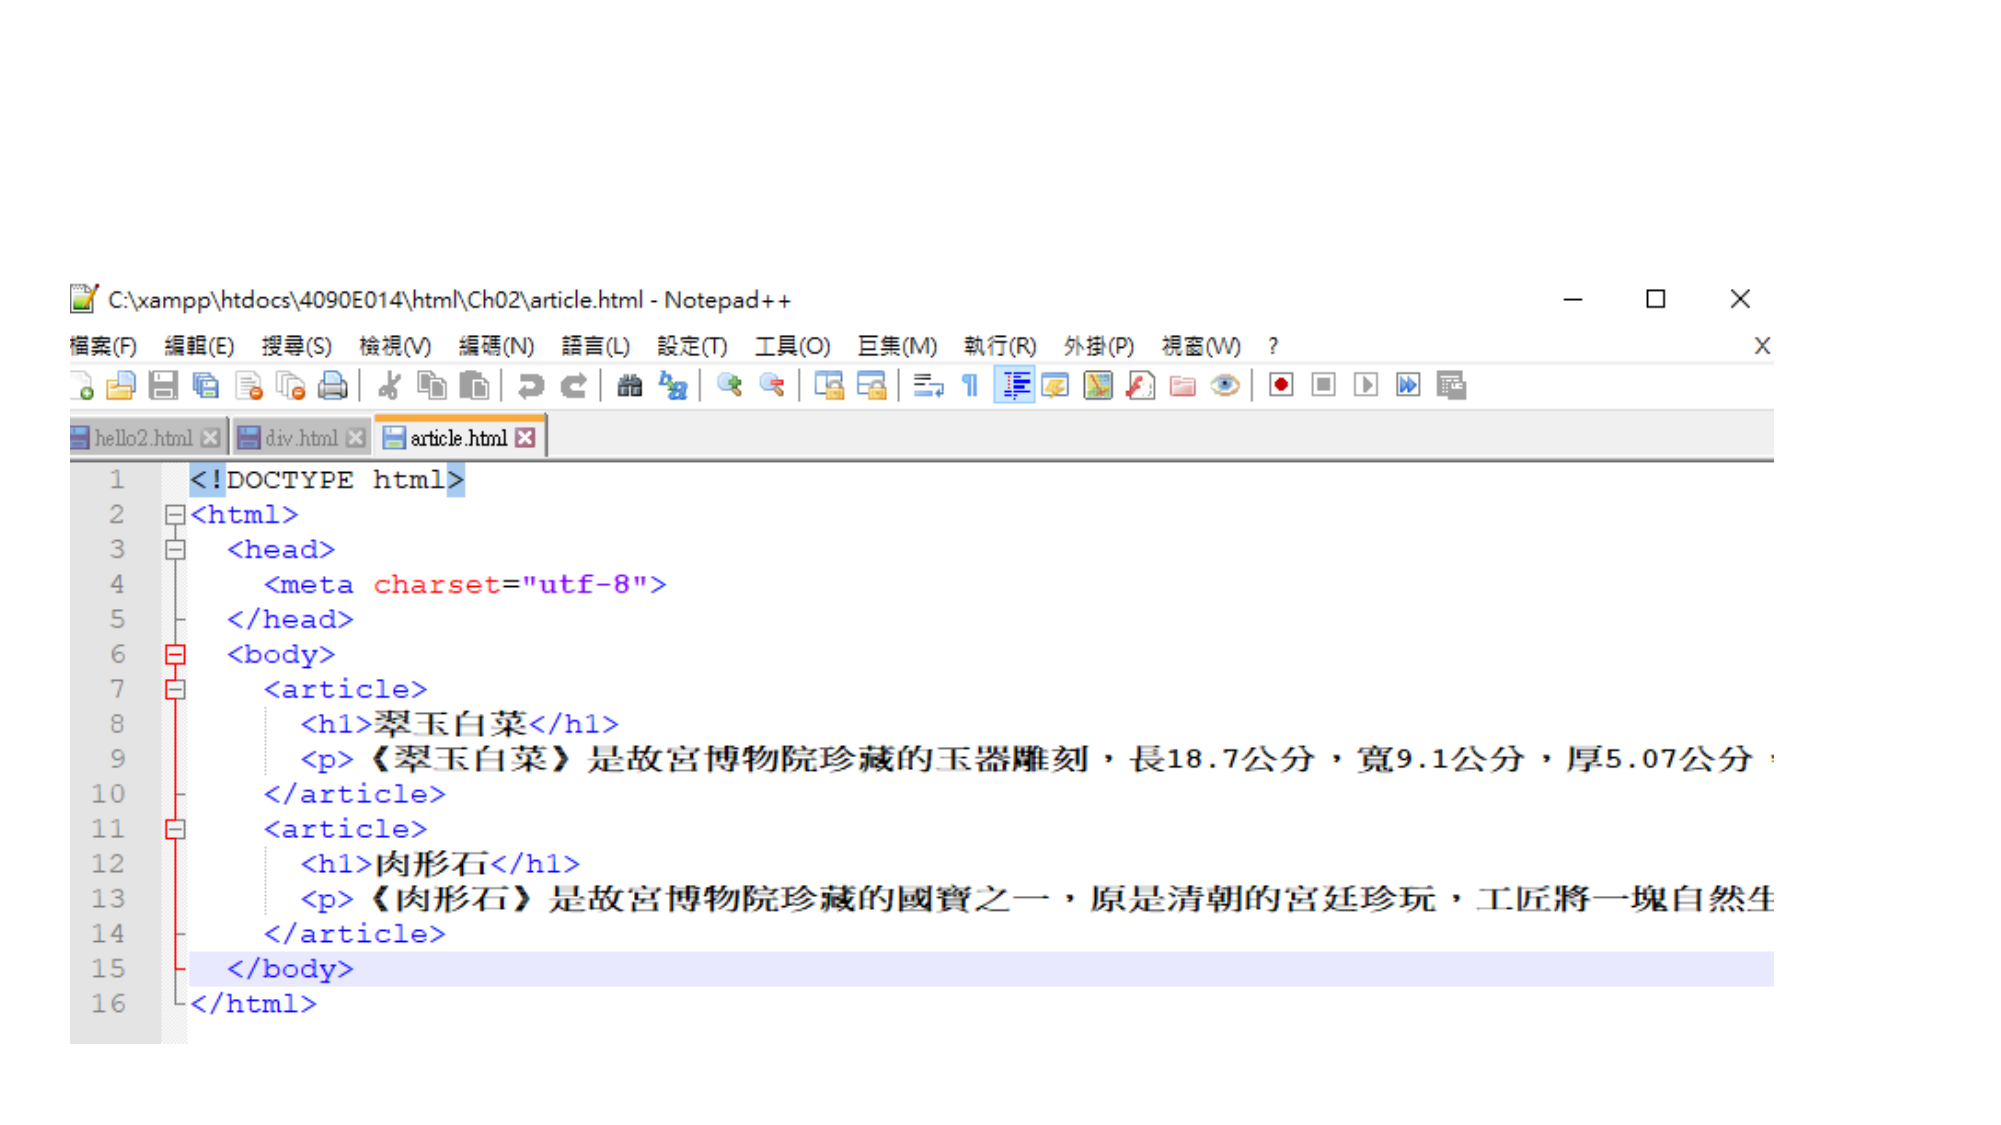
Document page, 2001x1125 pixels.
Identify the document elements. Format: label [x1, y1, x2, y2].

picture [70, 277, 1774, 1044]
